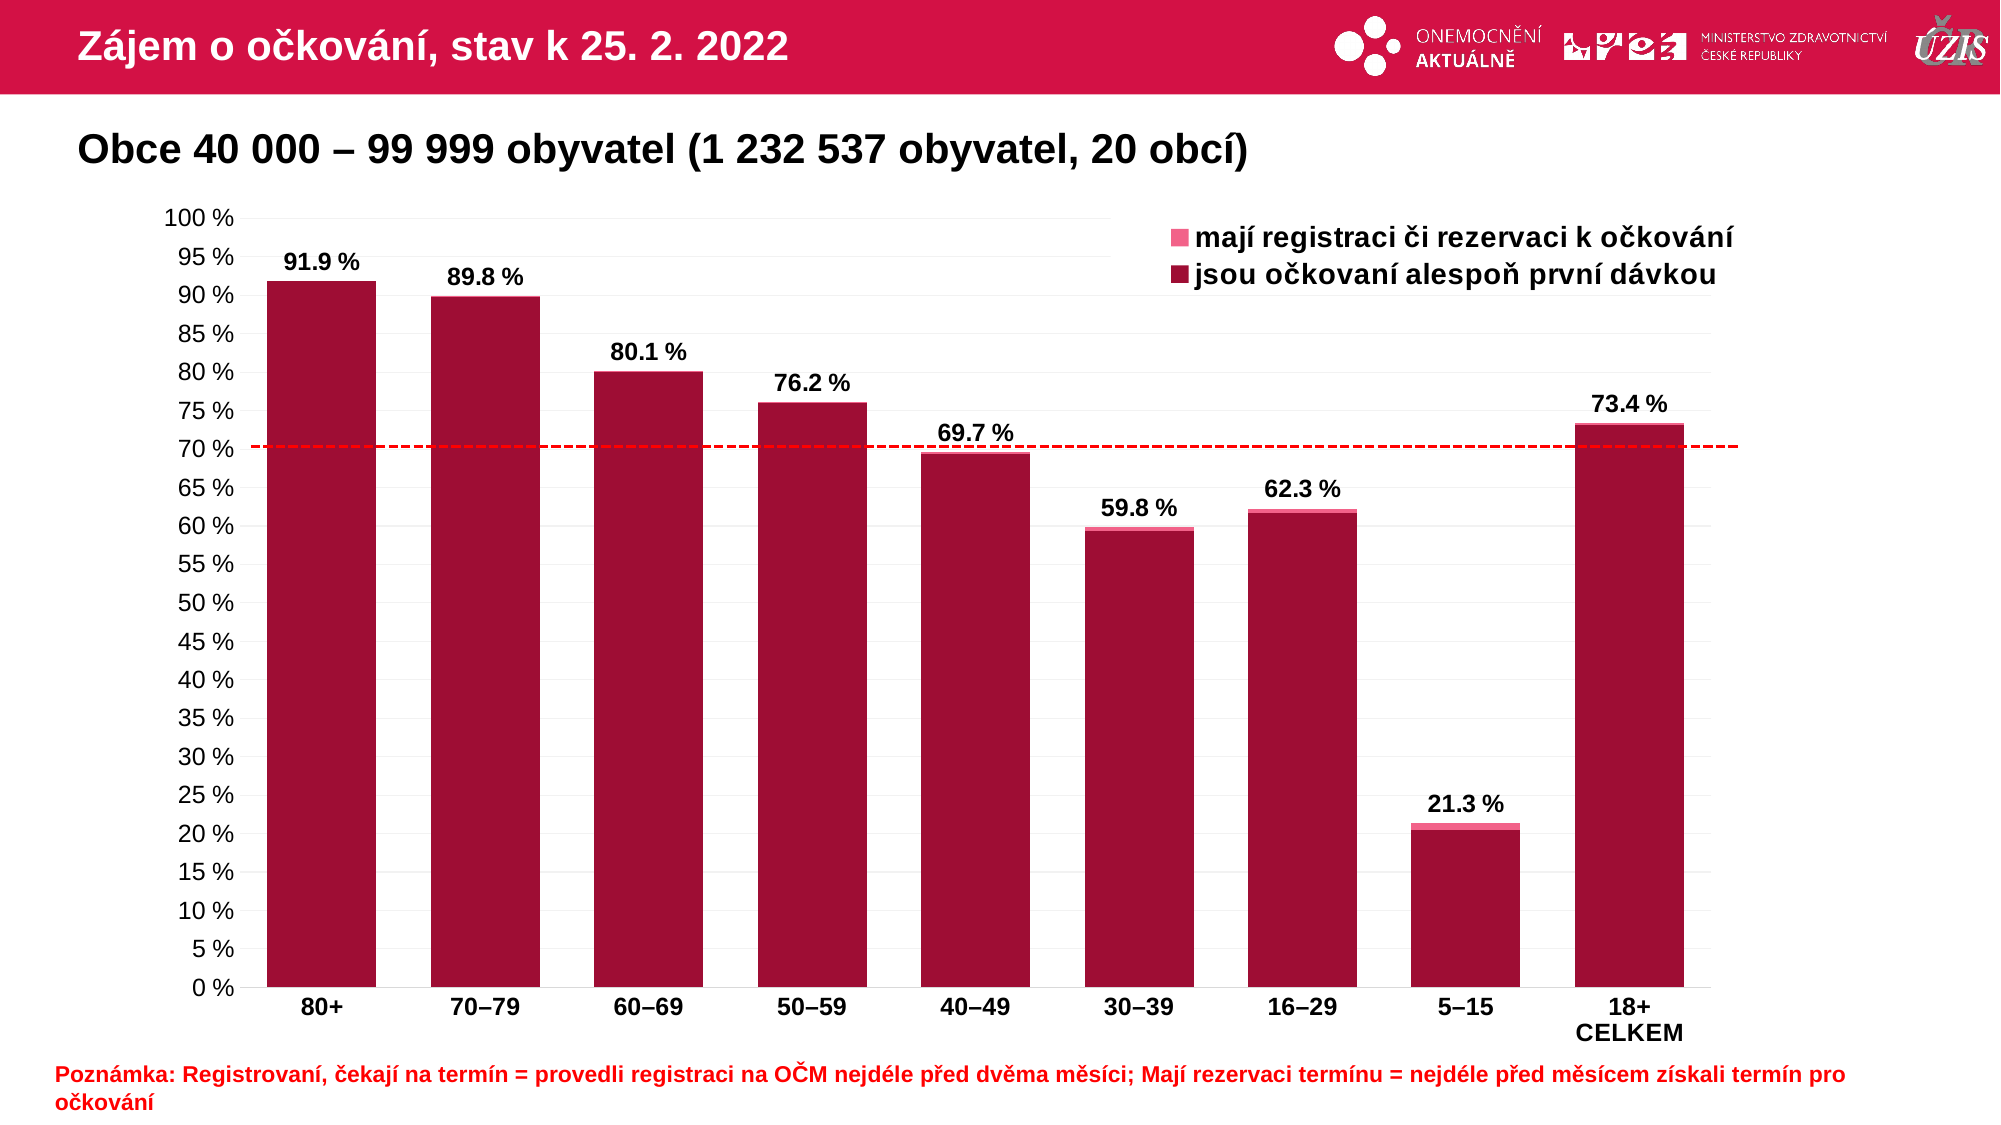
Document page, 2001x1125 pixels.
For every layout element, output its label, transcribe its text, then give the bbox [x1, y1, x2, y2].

picture [1915, 15, 1989, 66]
picture [1334, 16, 1542, 76]
text_box Obce 40 000 – 99 999 obyvatel (1 232 537 obyvatel, 20 obcí) [62, 113, 1922, 179]
picture [1563, 31, 1888, 60]
title Zájem o očkování, stav k 25. 2. 2022 [62, 0, 948, 95]
chart [163, 190, 1822, 1051]
text_box Poznámka: Registrovaní, čekají na termín = provedli registraci na OČM nejdéle před dvěma měsíci; Mají rezervaci termínu = nejdéle před měsícem získali termín pro očkování [40, 1052, 1962, 1123]
